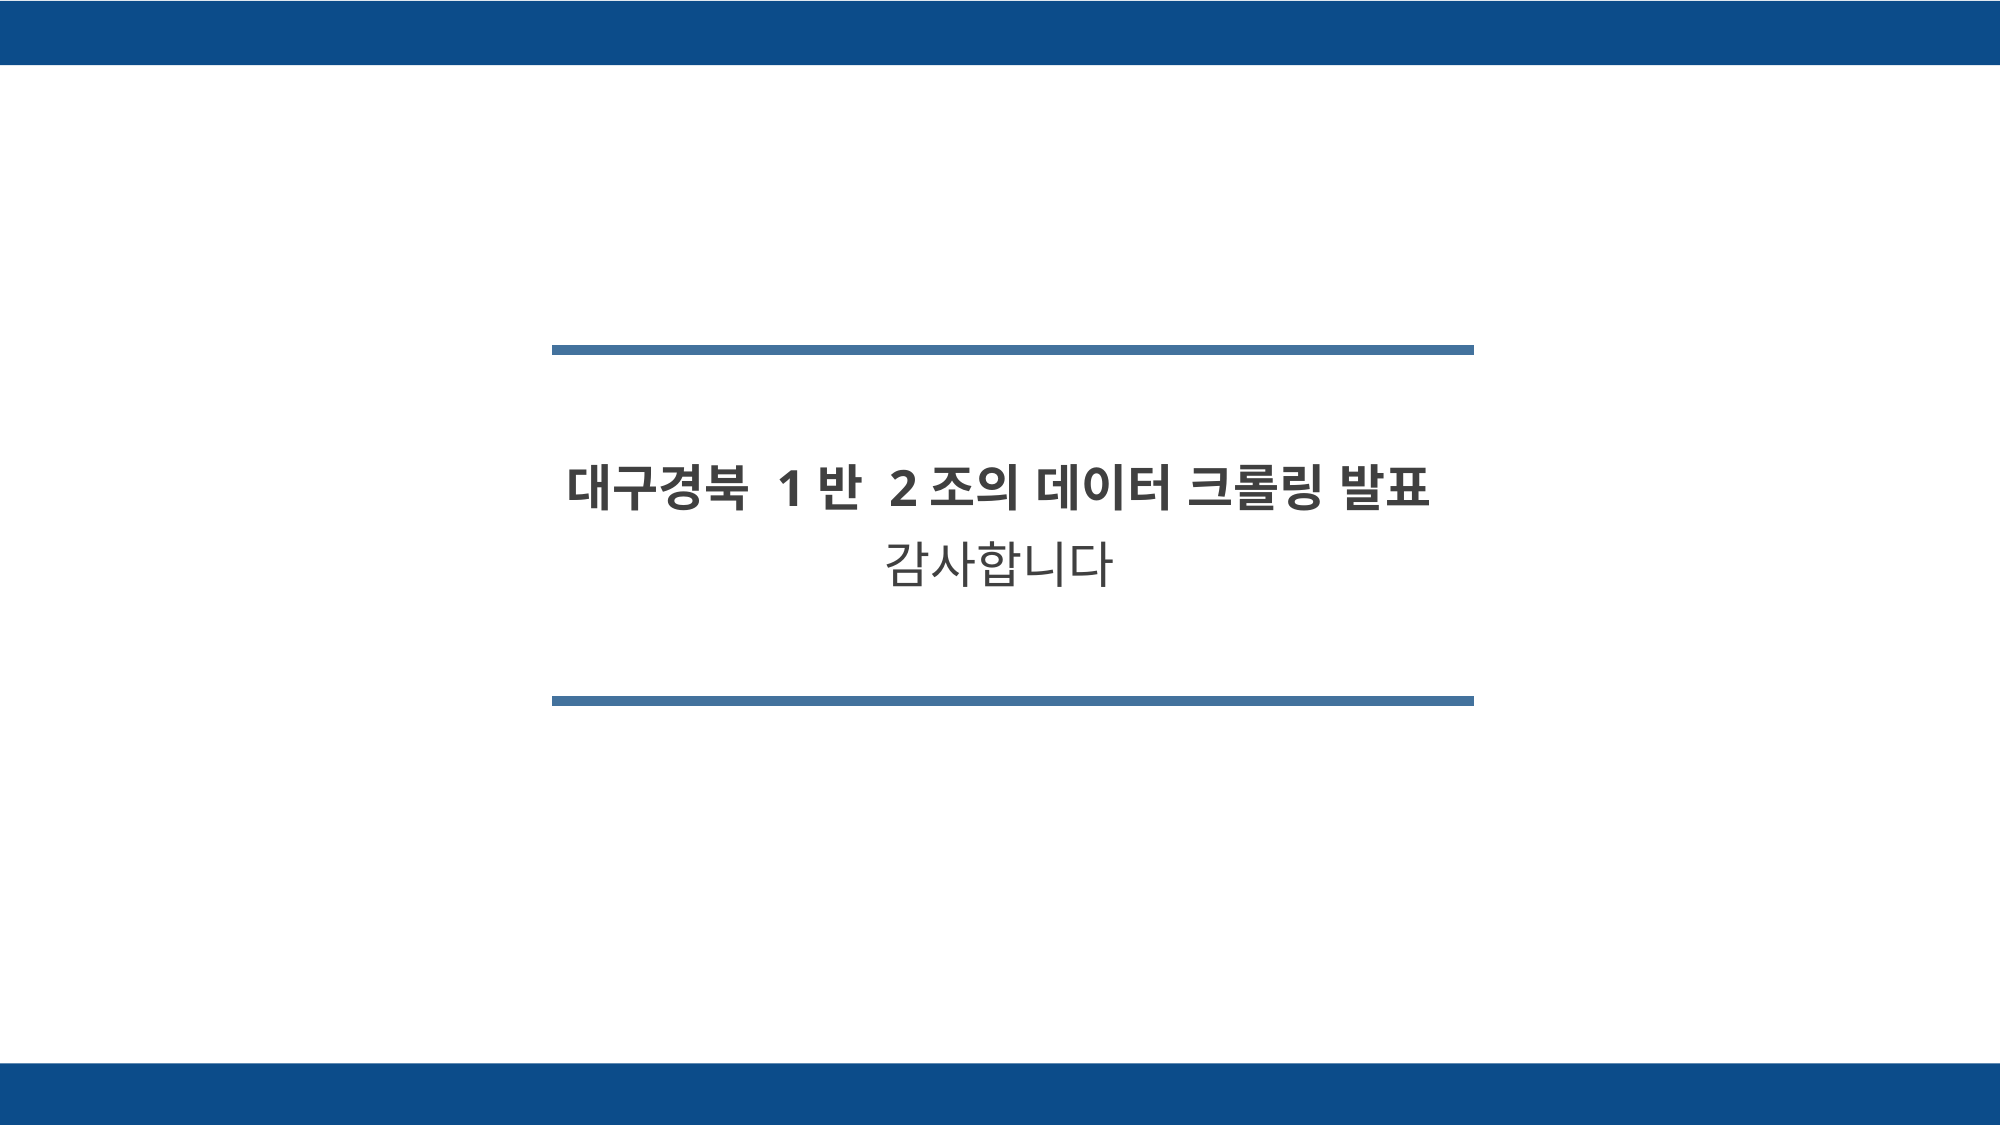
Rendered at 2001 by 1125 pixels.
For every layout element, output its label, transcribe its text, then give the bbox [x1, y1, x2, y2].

text_box [0, 0, 2000, 66]
text_box [0, 1062, 2000, 1125]
text_box 대구경북 1반 2조의 데이터 크롤링 발표 [551, 448, 1560, 524]
text_box 감사합니다 [870, 526, 1130, 602]
